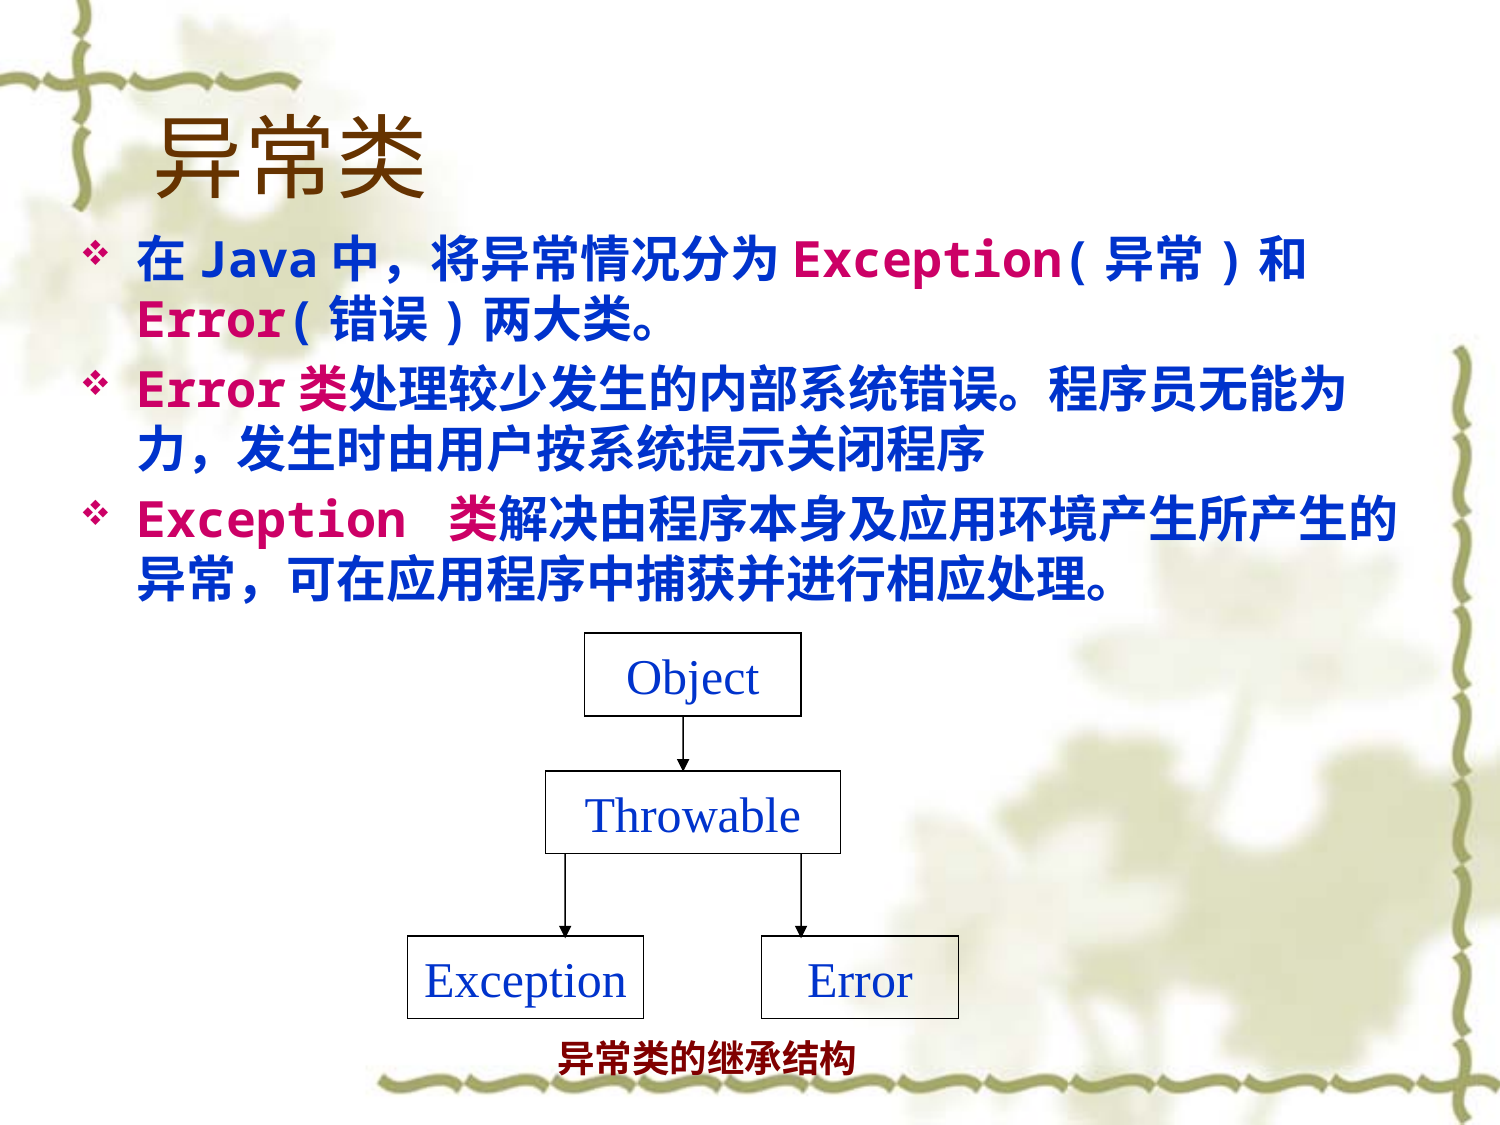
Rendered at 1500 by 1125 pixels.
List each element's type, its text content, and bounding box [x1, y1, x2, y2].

picture [0, 0, 1500, 1125]
list 在Java中，将异常情况分为Exception(异常)和Error(错误)两大类。 Error类处理较少发生的内部系统错误。程序员无能为力，发生时由用户按系统提示关闭程序 Exception 类解决由程序本身及应用环境产生所产生的异常，可在应用程序中捕获并进行相应处理。 [64, 219, 1436, 634]
title 异常类 [98, 89, 1046, 219]
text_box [407, 632, 959, 1019]
text_box 异常类的继承结构 [537, 1027, 869, 1103]
